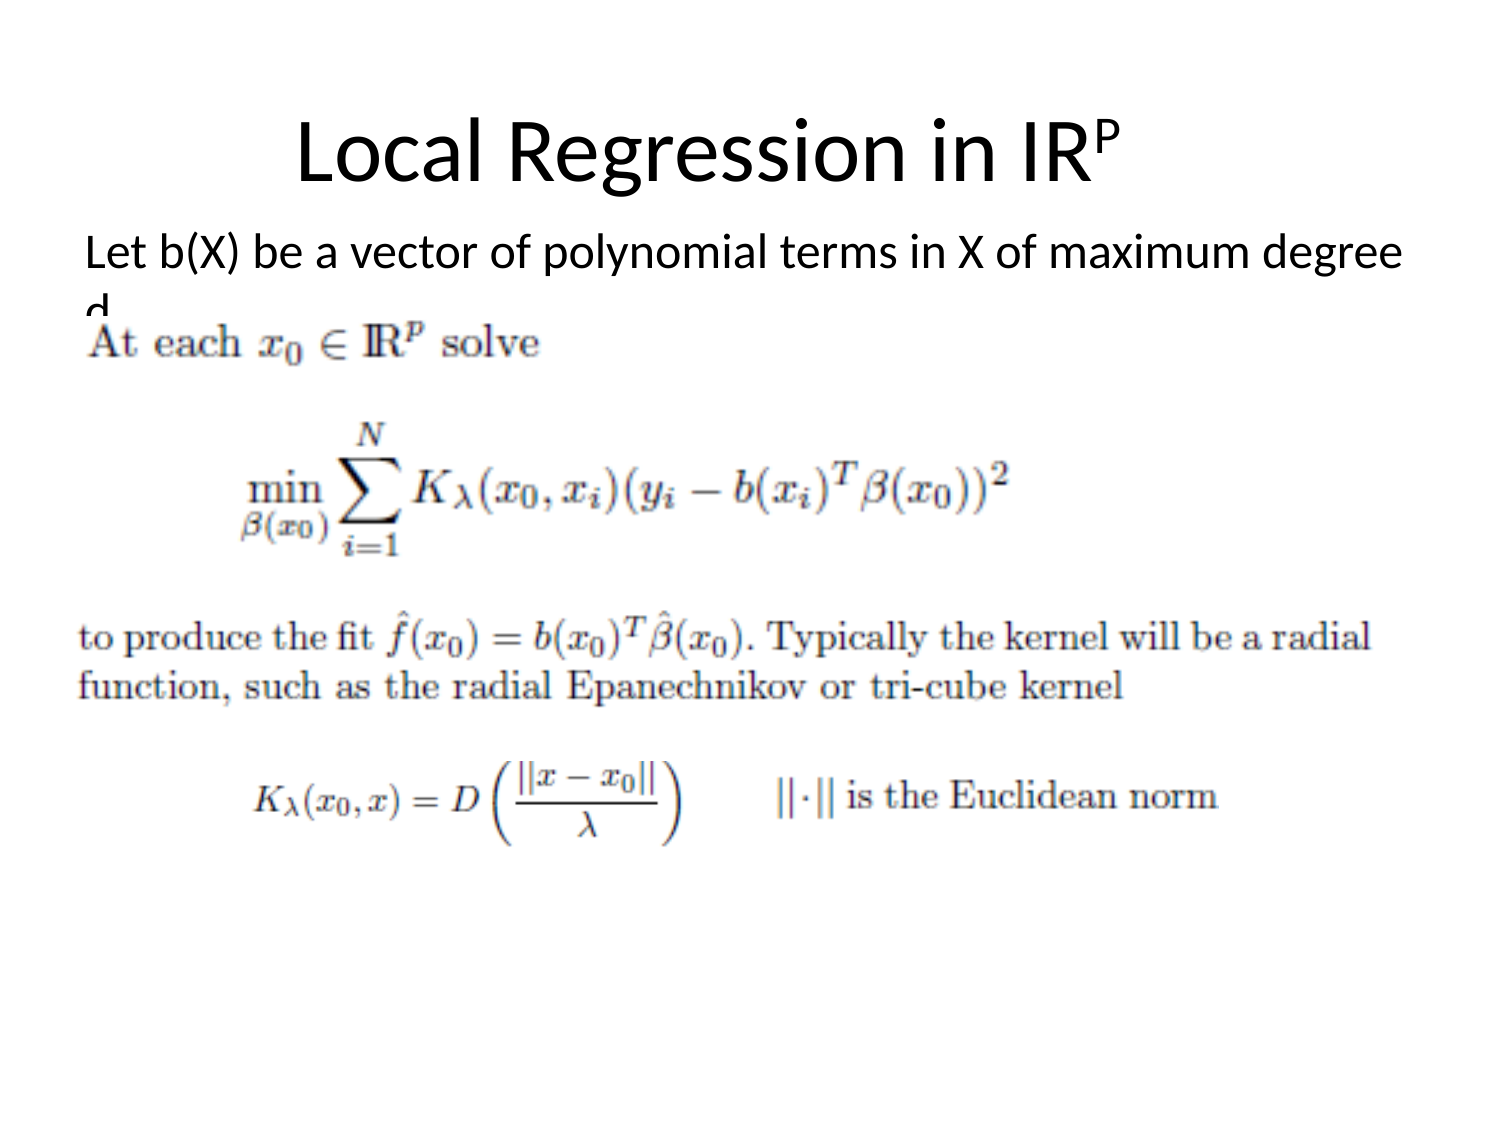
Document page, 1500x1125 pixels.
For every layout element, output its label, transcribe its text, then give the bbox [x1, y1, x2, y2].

picture [245, 761, 688, 856]
picture [70, 609, 1382, 728]
picture [773, 773, 1219, 822]
picture [81, 316, 1031, 575]
text_box Let b(X) be a vector of polynomial terms in X of maximum degree d. [70, 210, 1465, 346]
text_box Local Regression in IRP [281, 81, 1184, 207]
